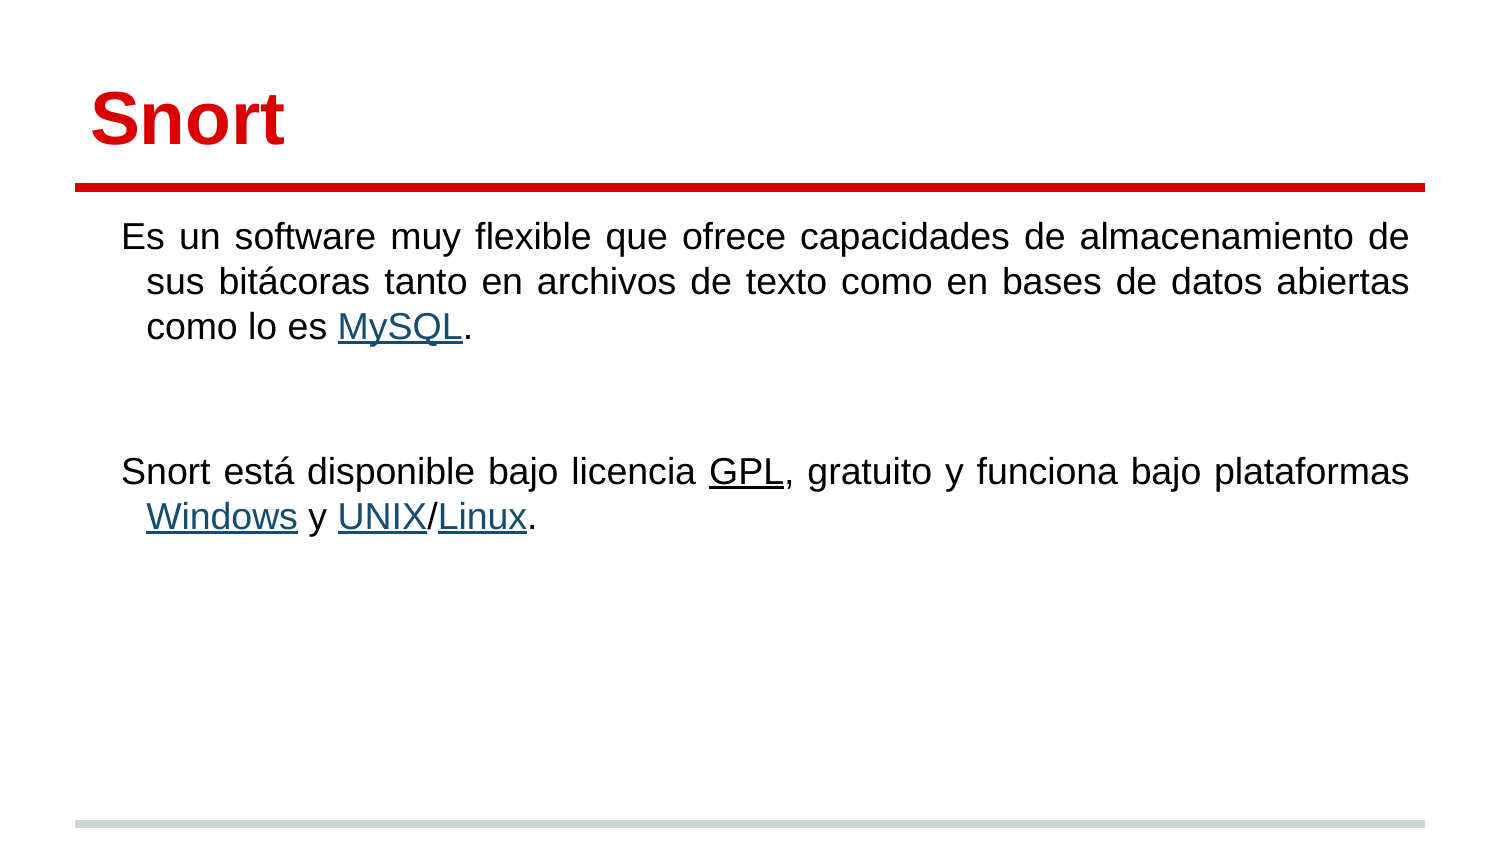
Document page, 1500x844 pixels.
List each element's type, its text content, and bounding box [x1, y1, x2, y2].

list Es un software muy flexible que ofrece capacidades de almacenamiento de sus bitácoras tanto en archivos de texto como en bases de datos abiertas como lo es MySQL. Snort está disponible bajo licencia GPL, gratuito y funciona bajo plataformas Windows y UNIX/Linux. [75, 196, 1425, 808]
title Snort [75, 33, 1425, 175]
